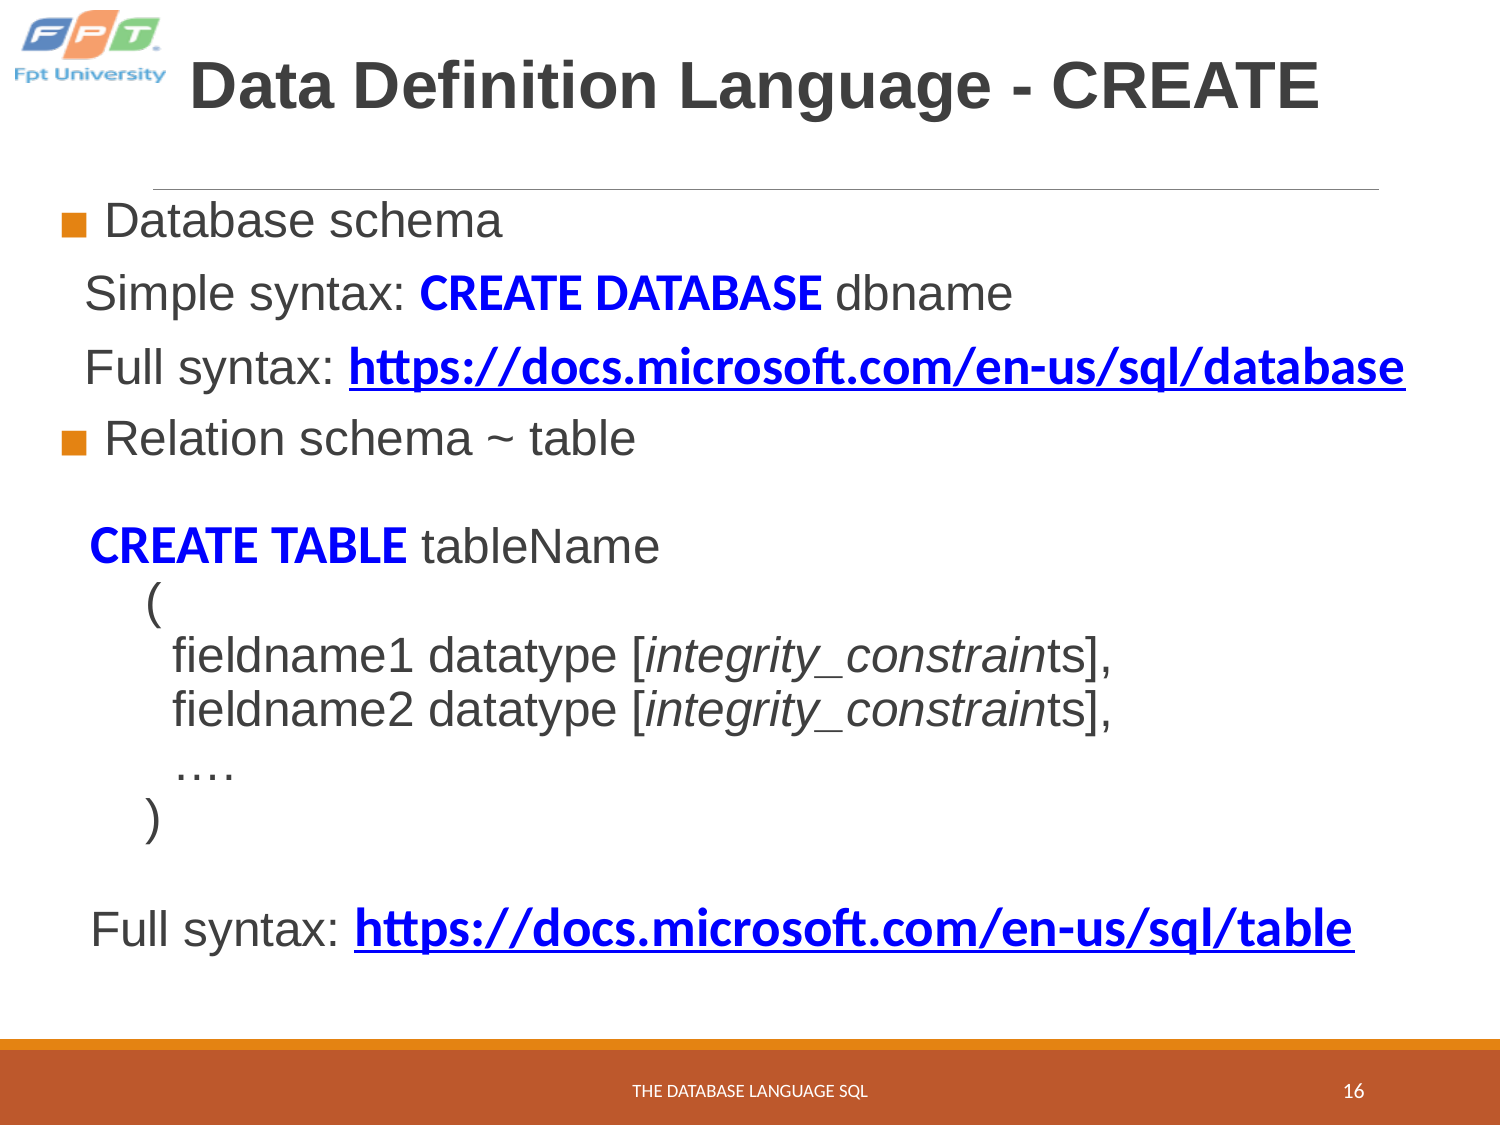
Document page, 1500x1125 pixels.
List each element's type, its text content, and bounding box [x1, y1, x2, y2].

list Database schema Simple syntax: CREATE DATABASE dbname Full syntax: https://docs.microsoft.com/en-us/sql/database Relation schema ~ table CREATE TABLE tableName ( fieldname1 datatype [integrity_constraints], fieldname2 datatype [integrity_constraints], …. ) Full syntax: https://docs.microsoft.com/en-us/sql/table [57, 196, 1451, 1039]
footer THE DATABASE LANGUAGE SQL [453, 1059, 1047, 1120]
picture [15, 10, 166, 83]
slide_number 16 [1218, 1059, 1380, 1120]
title Data Definition Language - CREATE [96, 47, 1399, 185]
